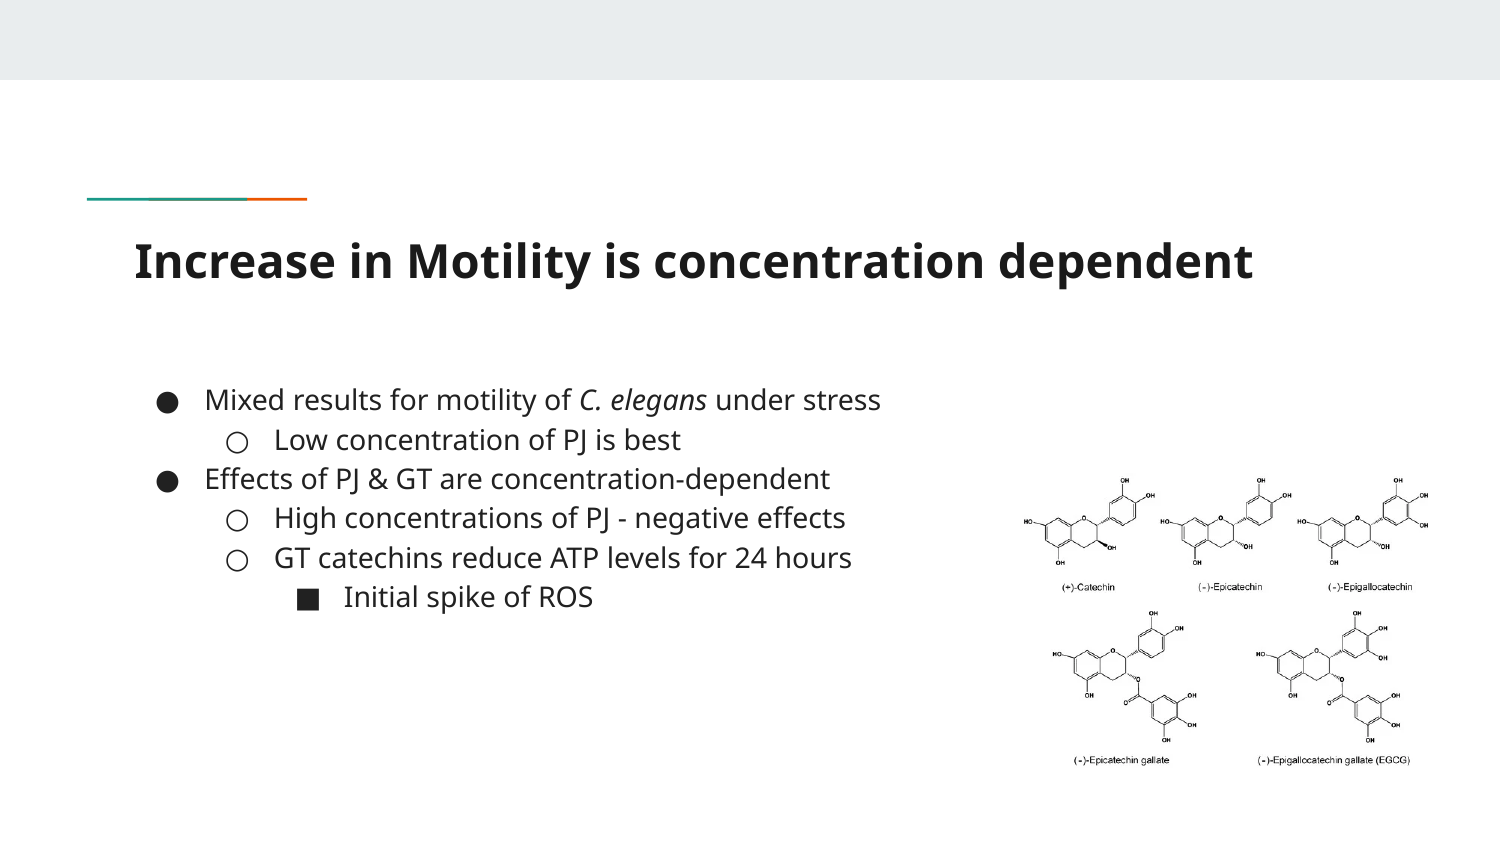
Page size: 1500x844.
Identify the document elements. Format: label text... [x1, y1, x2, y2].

picture [1020, 472, 1432, 768]
list Mixed results for motility of C. elegans under stress Low concentration of PJ is best Effects of PJ & GT are concentration-dependent High concentrations of PJ - negative effects GT catechins reduce ATP levels for 24 hours Initial spike of ROS [119, 362, 941, 733]
title Increase in Motility is concentration dependent [119, 216, 1381, 305]
